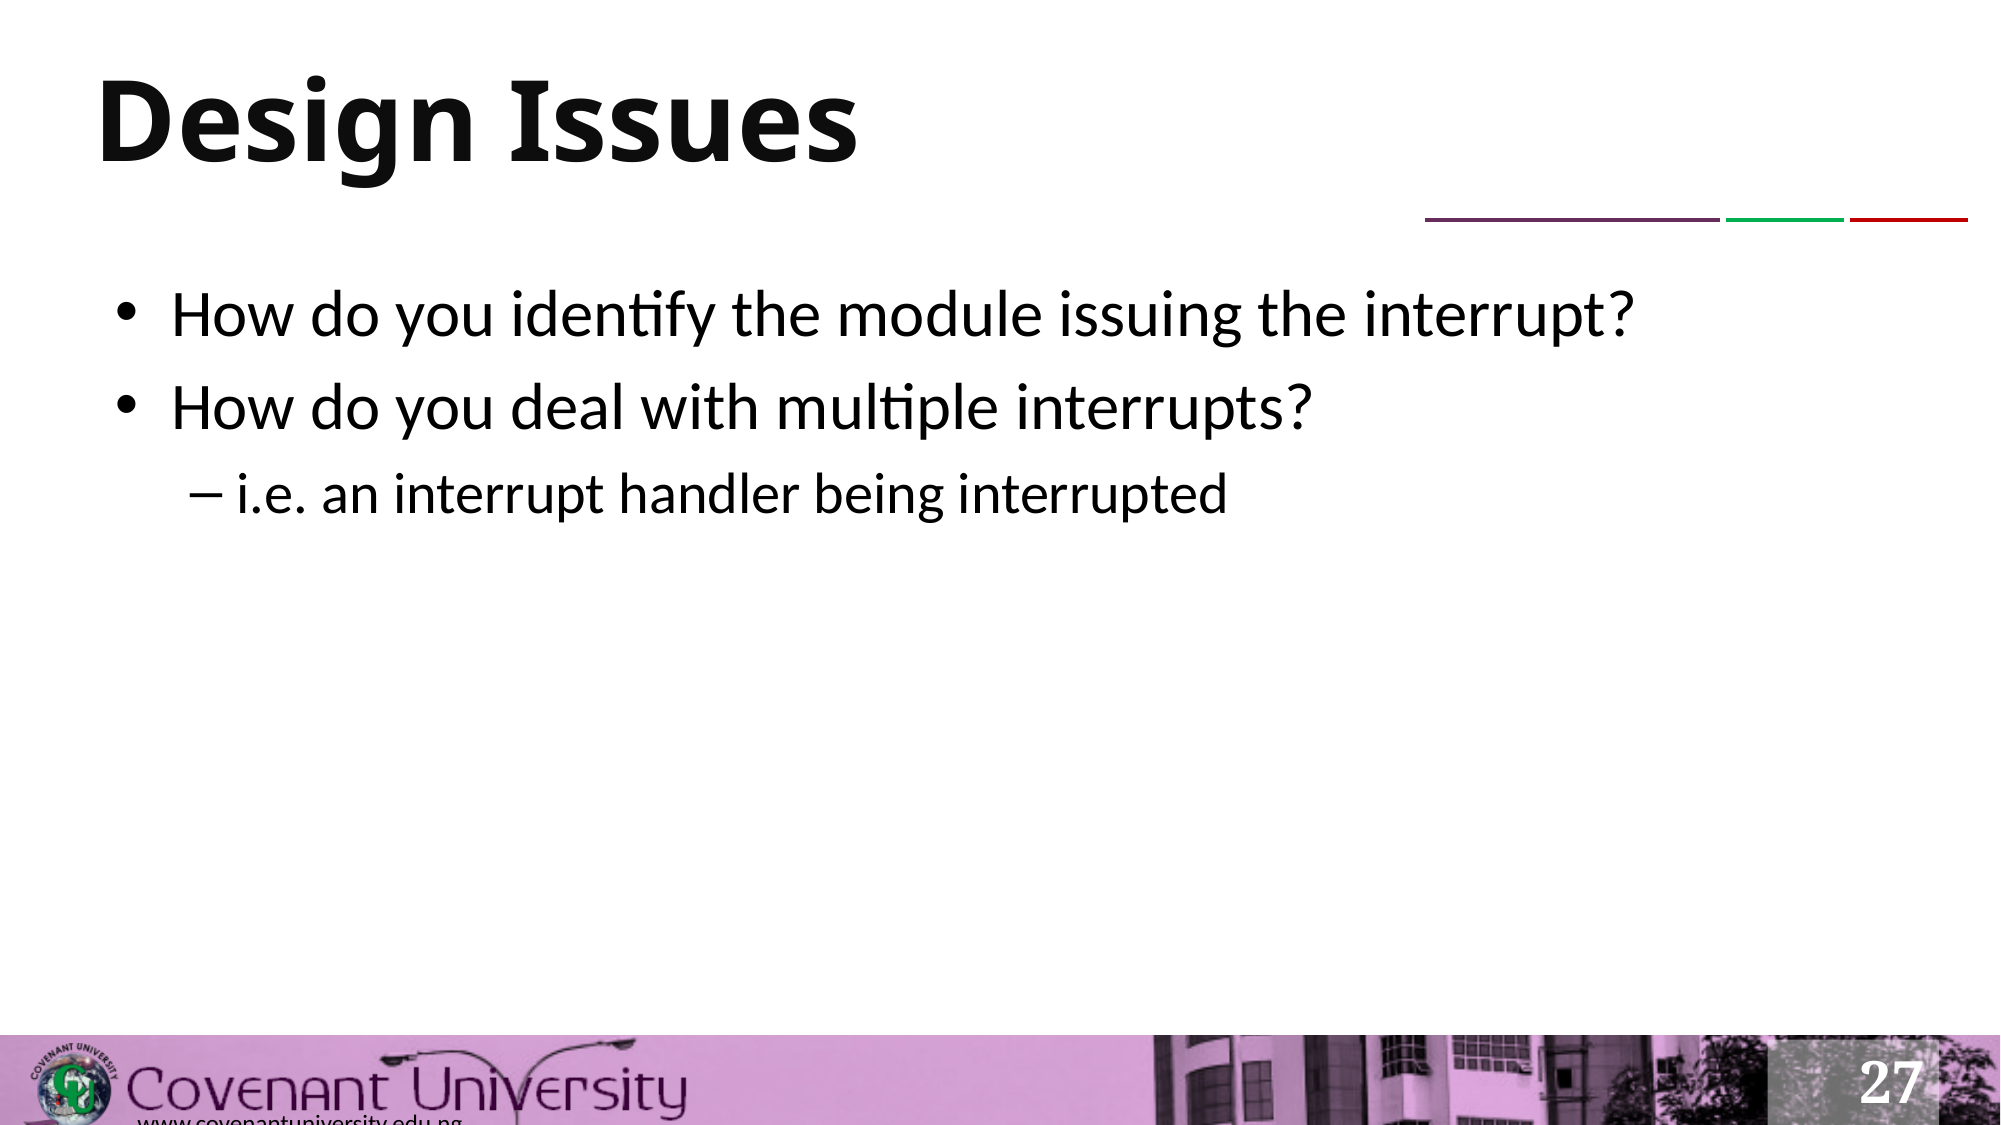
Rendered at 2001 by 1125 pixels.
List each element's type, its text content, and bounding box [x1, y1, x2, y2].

list How do you identify the module issuing the interrupt? How do you deal with multiple interrupts? i.e. an interrupt handler being interrupted [99, 262, 1900, 1005]
picture [23, 1036, 1071, 1125]
title Design Issues [74, 20, 2000, 213]
